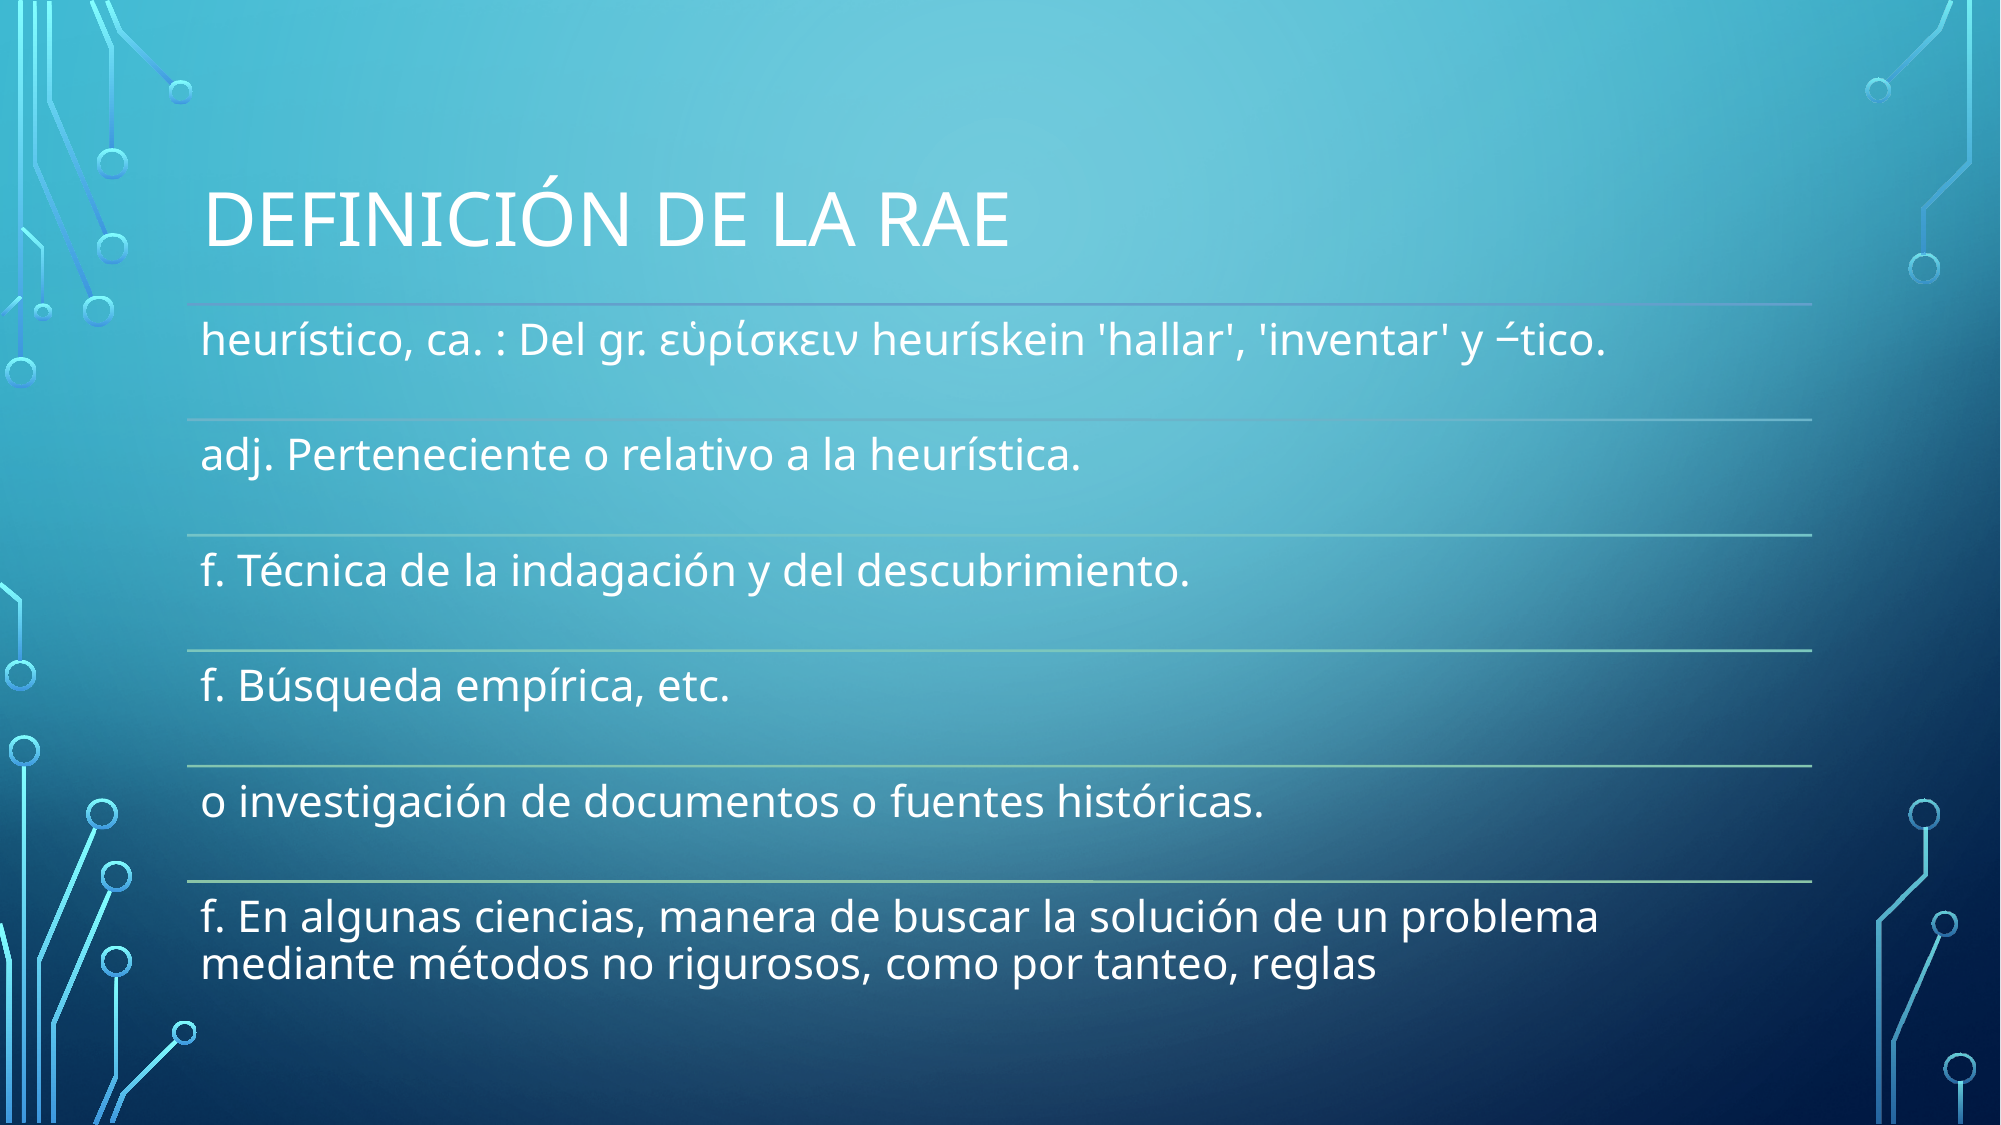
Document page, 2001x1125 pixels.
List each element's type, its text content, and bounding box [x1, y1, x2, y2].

title Definición de la RAE [187, 101, 1813, 303]
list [186, 303, 1813, 998]
